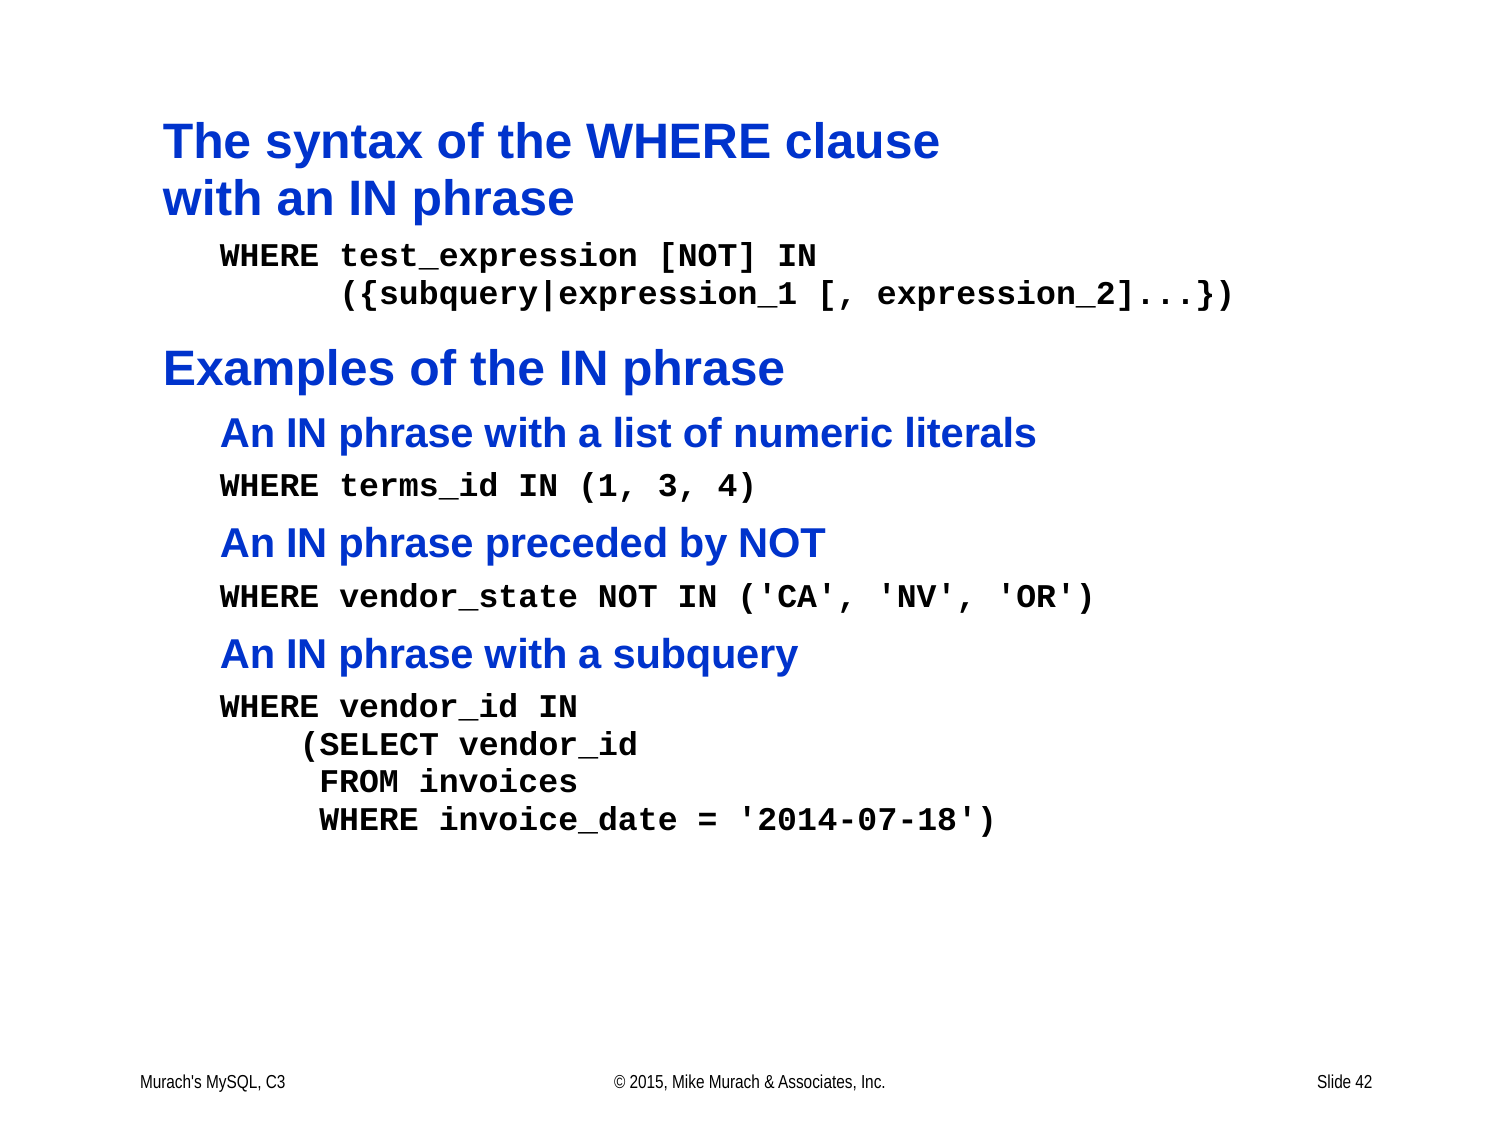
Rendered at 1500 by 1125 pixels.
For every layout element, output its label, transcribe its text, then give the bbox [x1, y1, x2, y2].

slide_number Slide 42 [1074, 1024, 1388, 1101]
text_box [162, 111, 1370, 895]
slide_number Murach's MySQL, C3 [124, 1024, 451, 1101]
footer © 2015, Mike Murach & Associates, Inc. [474, 1024, 1026, 1101]
